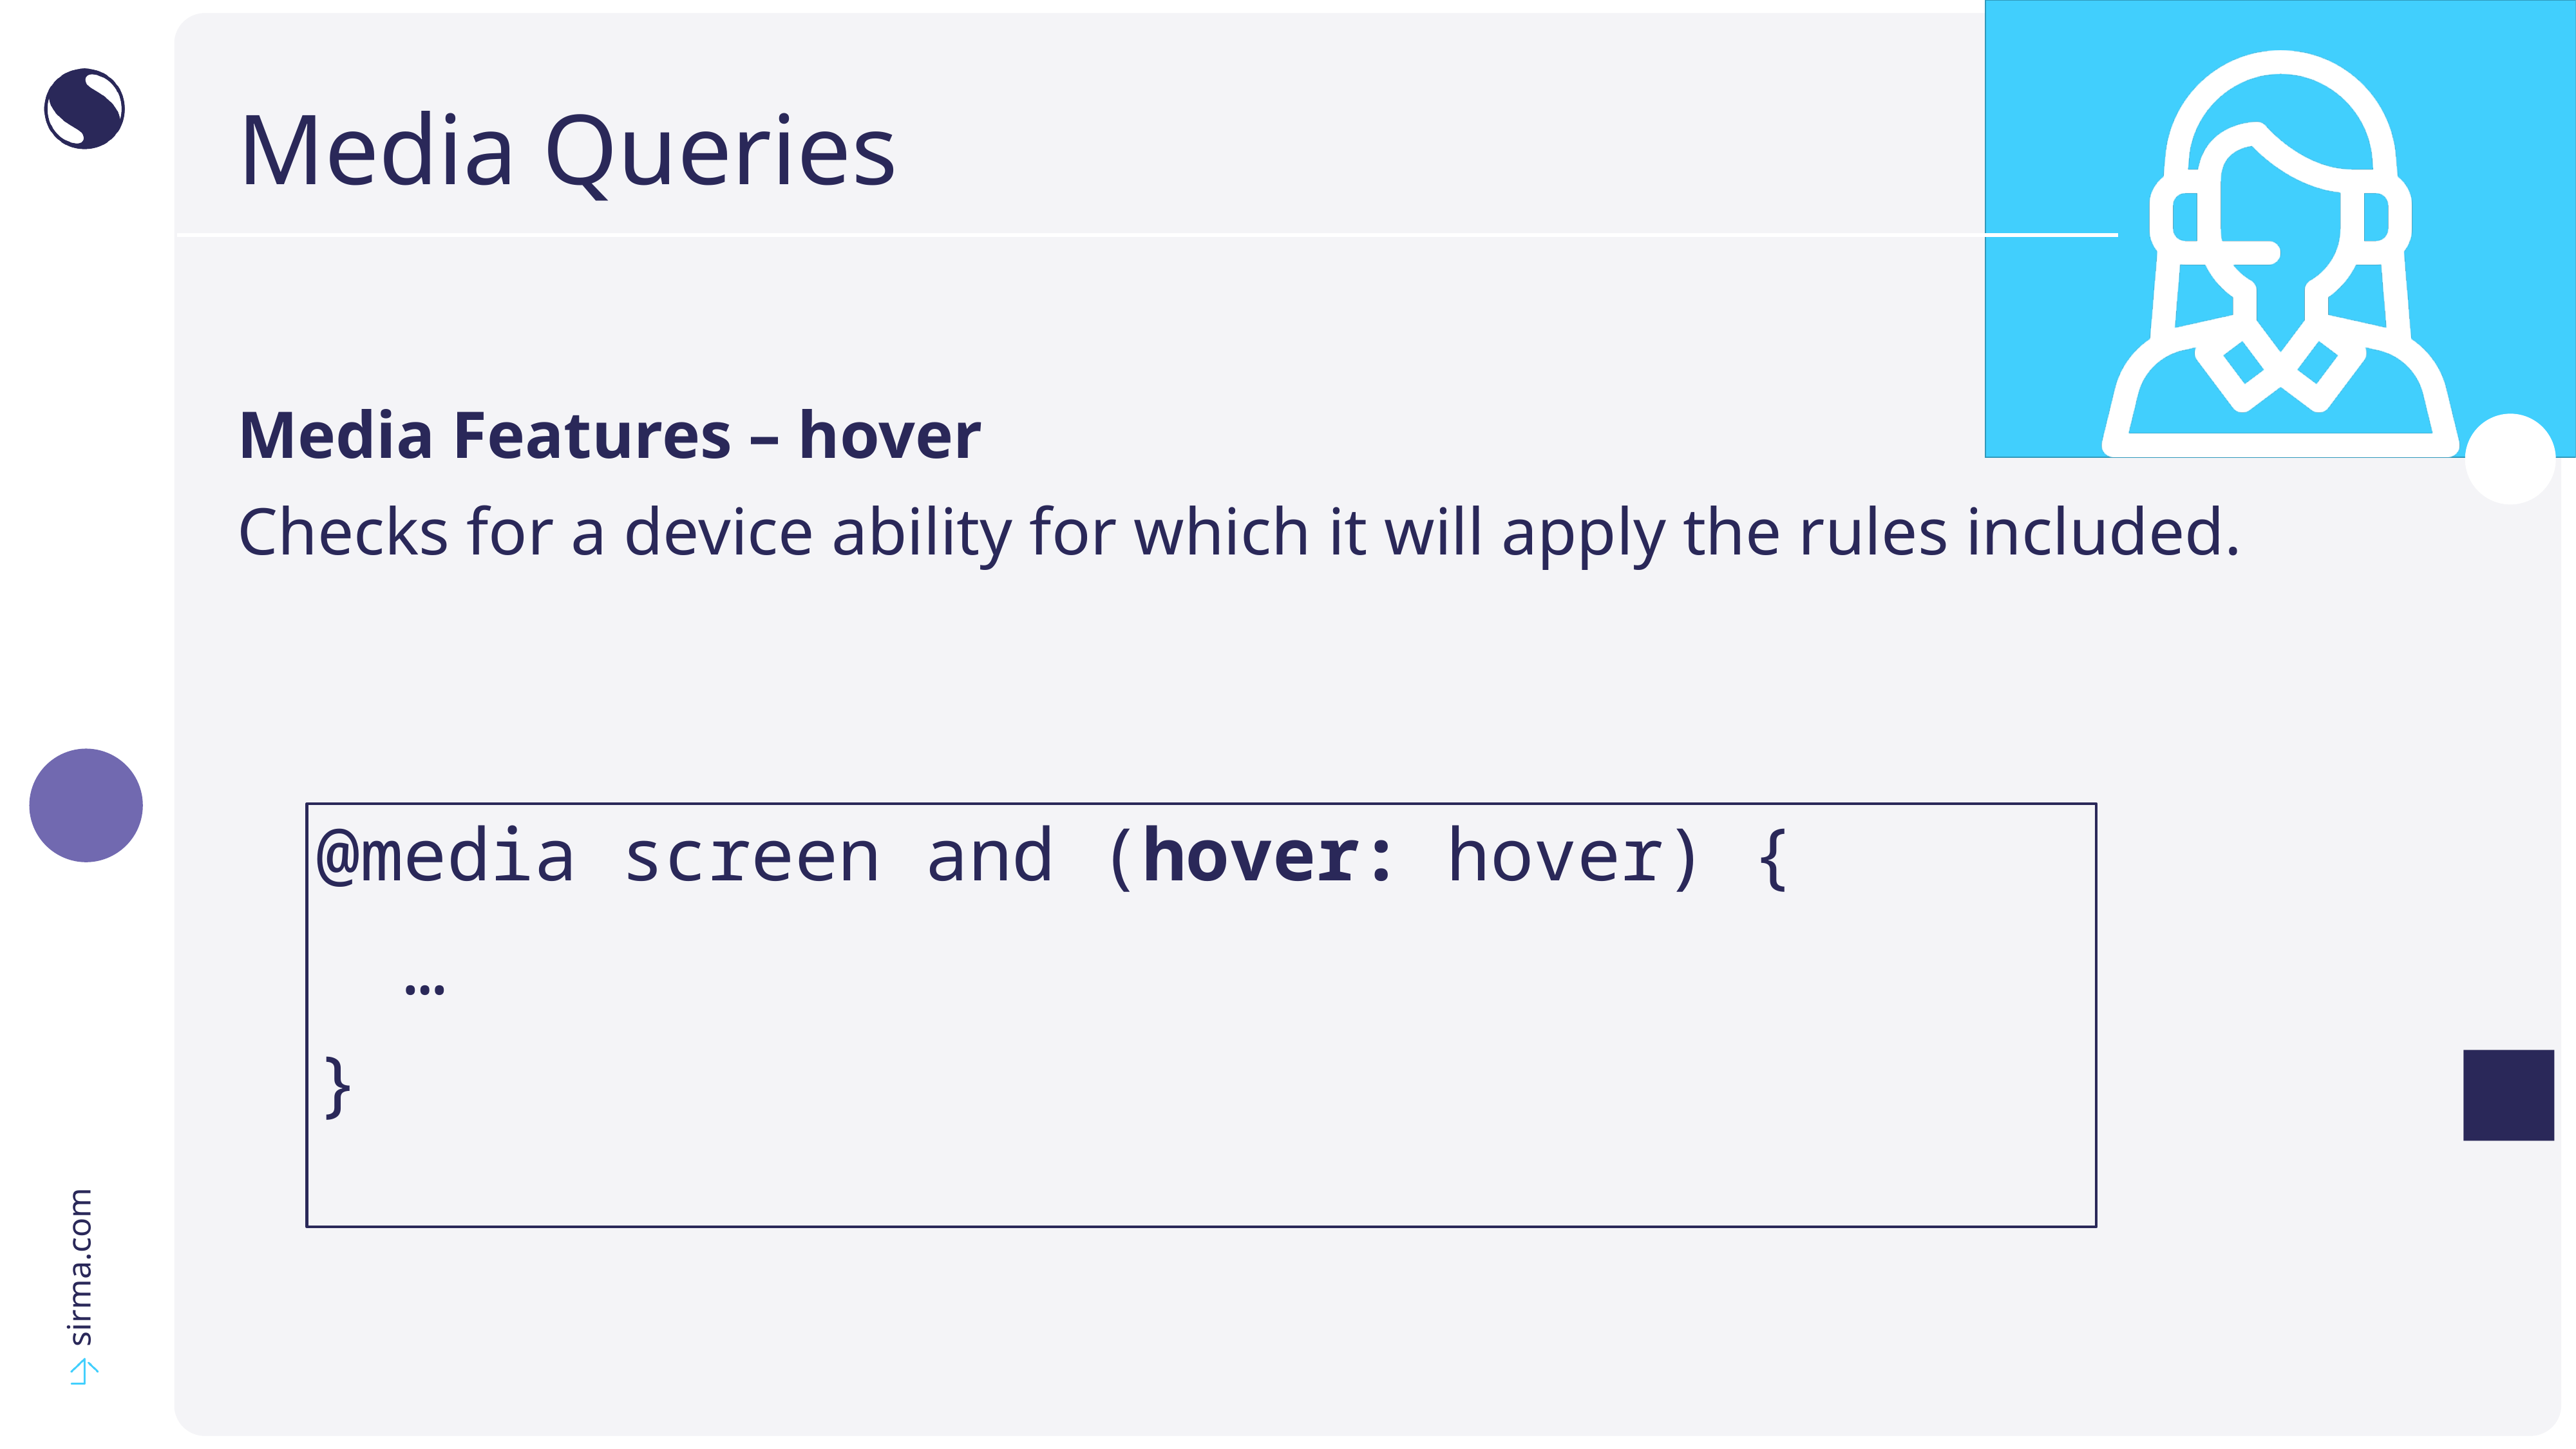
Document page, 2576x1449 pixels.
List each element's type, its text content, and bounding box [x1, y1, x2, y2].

picture [70, 1358, 99, 1385]
picture [44, 68, 125, 149]
picture [2077, 50, 2485, 457]
text_box @media screen and (hover: hover) { … } [307, 804, 2096, 1227]
list Media Features – hover Checks for a device ability for which it will apply the rules included. [227, 398, 2448, 1342]
title Media Queries [227, 77, 2118, 230]
